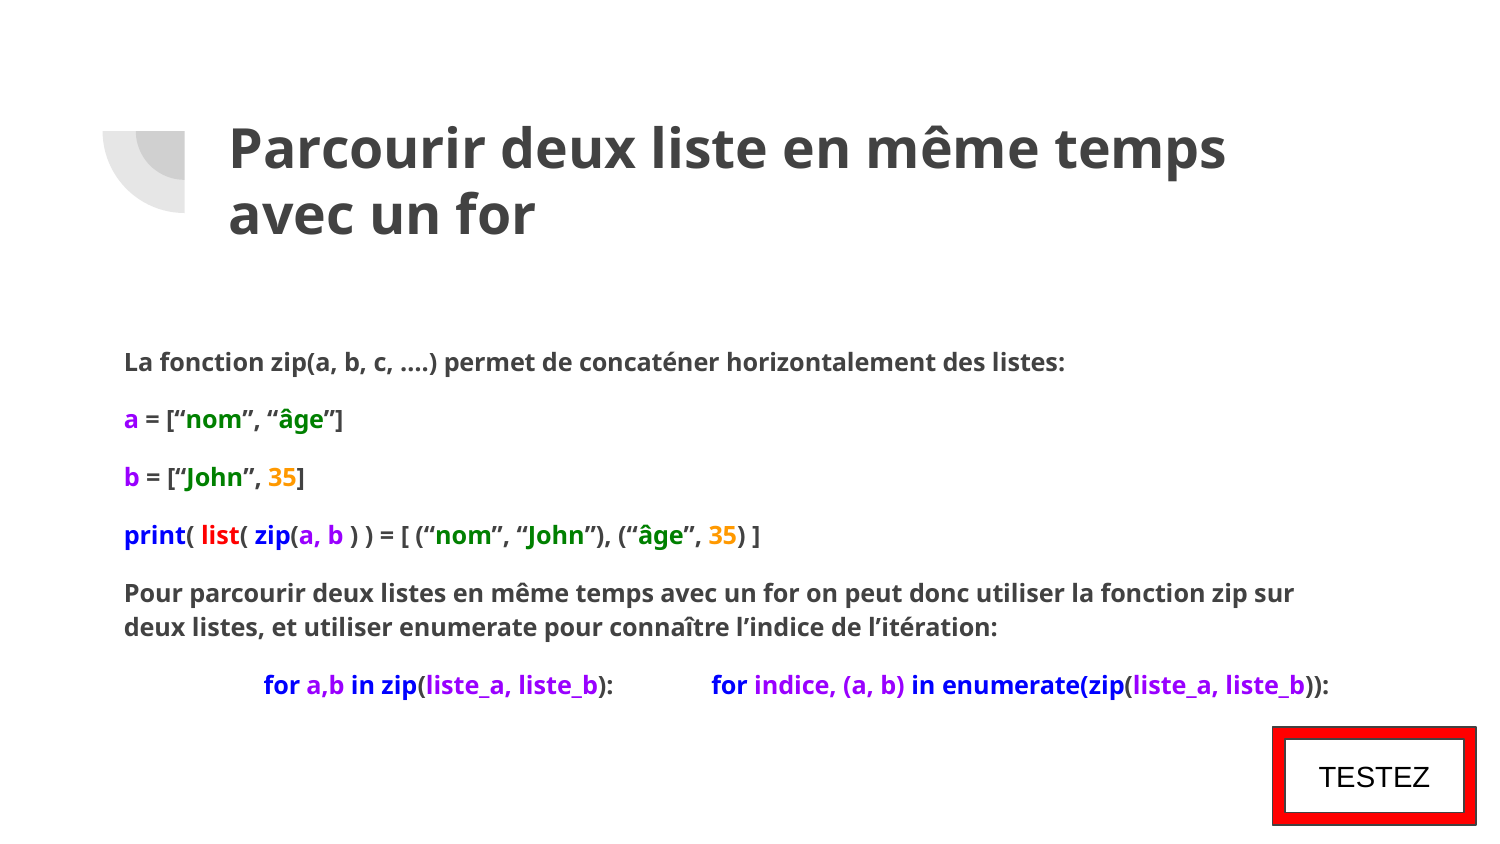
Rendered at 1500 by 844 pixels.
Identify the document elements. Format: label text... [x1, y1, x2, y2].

list La fonction zip(a, b, c, ….) permet de concaténer horizontalement des listes: a = [“nom”, “âge”] b = [“John”, 35] print( list( zip(a, b ) ) = [ (“nom”, “John”), (“âge”, 35) ] Pour parcourir deux listes en même temps avec un for on peut donc utiliser la fonction zip sur deux listes, et utiliser enumerate pour connaître l’indice de l’itération: for a,b in zip(liste_a, liste_b): for indice, (a, b) in enumerate(zip(liste_a, liste_b)): [108, 326, 1368, 744]
text_box TESTEZ [1272, 726, 1477, 825]
title Parcourir deux liste en même temps avec un for [213, 98, 1368, 263]
